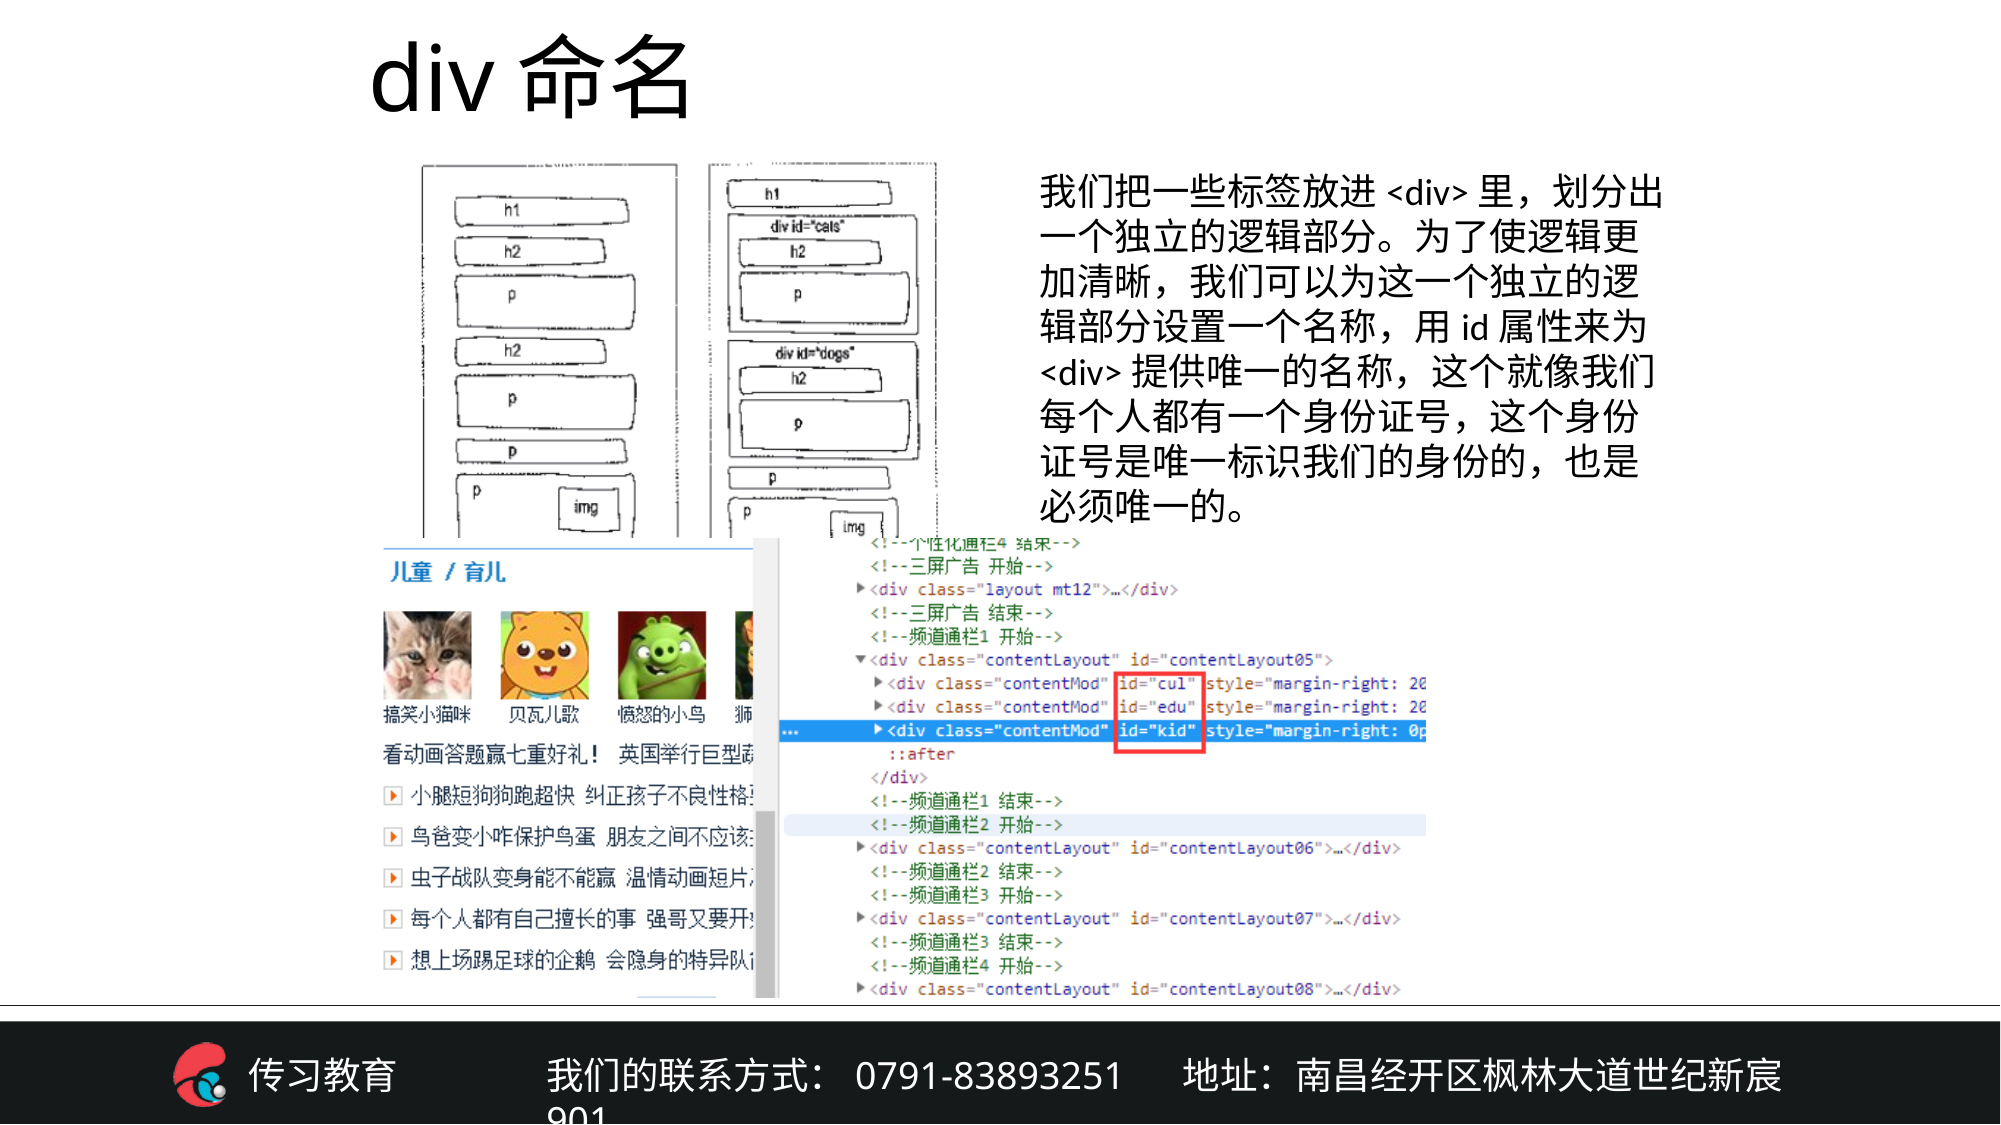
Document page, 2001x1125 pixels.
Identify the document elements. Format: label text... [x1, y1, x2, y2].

picture [375, 160, 1426, 998]
picture [173, 1042, 226, 1107]
text_box 我们把一些标签放进<div>里，划分出一个独立的逻辑部分。为了使逻辑更加清晰，我们可以为这一个独立的逻辑部分设置一个名称，用id属性来为<div>提供唯一的名称，这个就像我们每个人都有一个身份证号，这个身份证号是唯一标识我们的身份的，也是必须唯一的。 [1025, 160, 1691, 536]
title div命名 [353, 2, 1647, 161]
